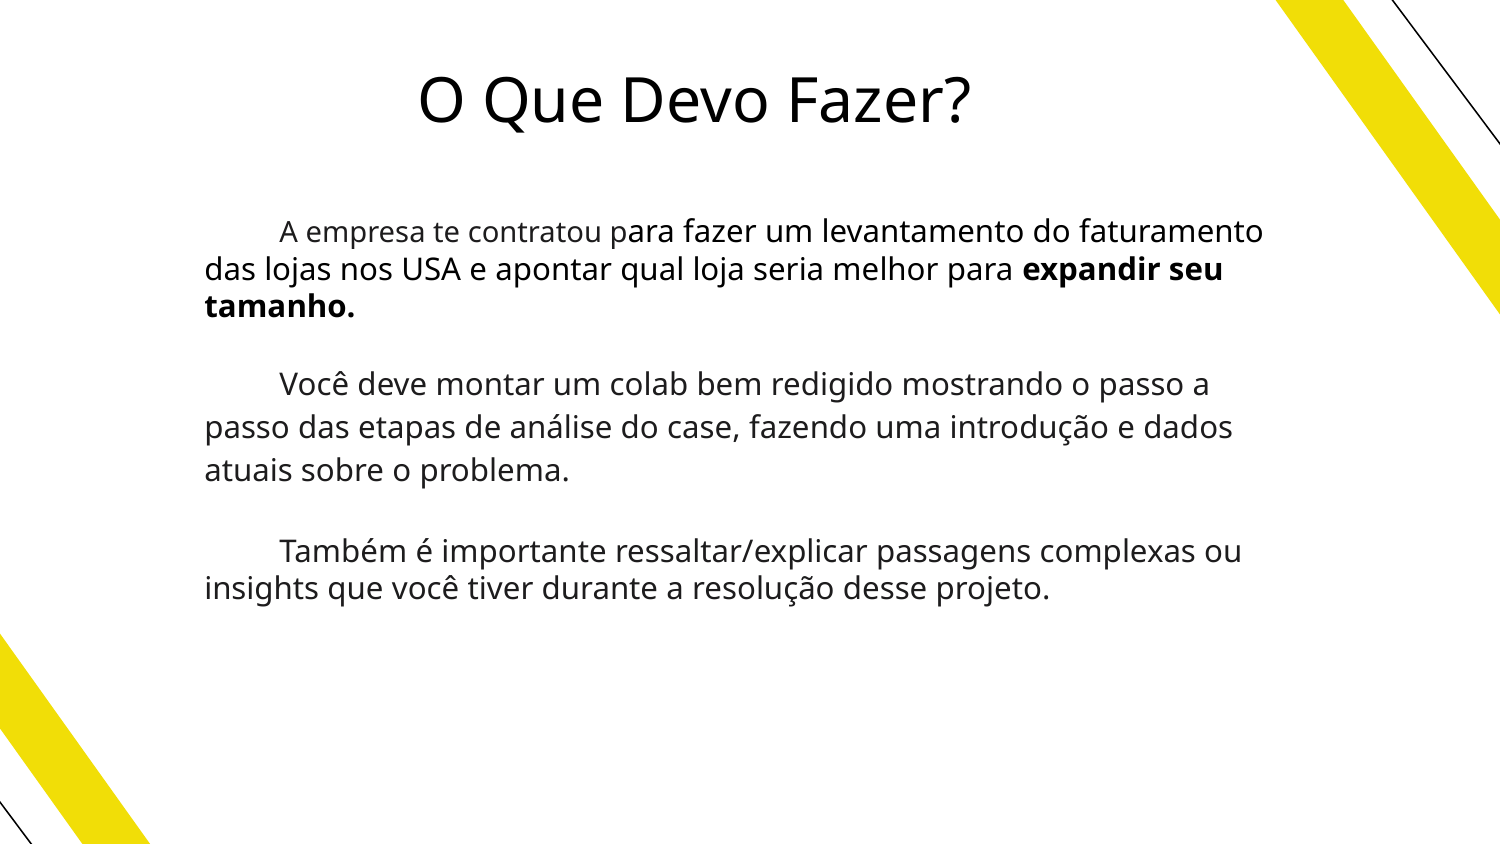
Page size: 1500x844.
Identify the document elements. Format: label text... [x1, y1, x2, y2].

text_box A empresa te contratou para fazer um levantamento do faturamento das lojas nos USA e apontar qual loja seria melhor para expandir seu tamanho. Você deve montar um colab bem redigido mostrando o passo a passo das etapas de análise do case, fazendo uma introdução e dados atuais sobre o problema. Também é importante ressaltar/explicar passagens complexas ou insights que você tiver durante a resolução desse projeto. [189, 196, 1311, 621]
text_box O Que Devo Fazer? [401, 45, 1098, 151]
